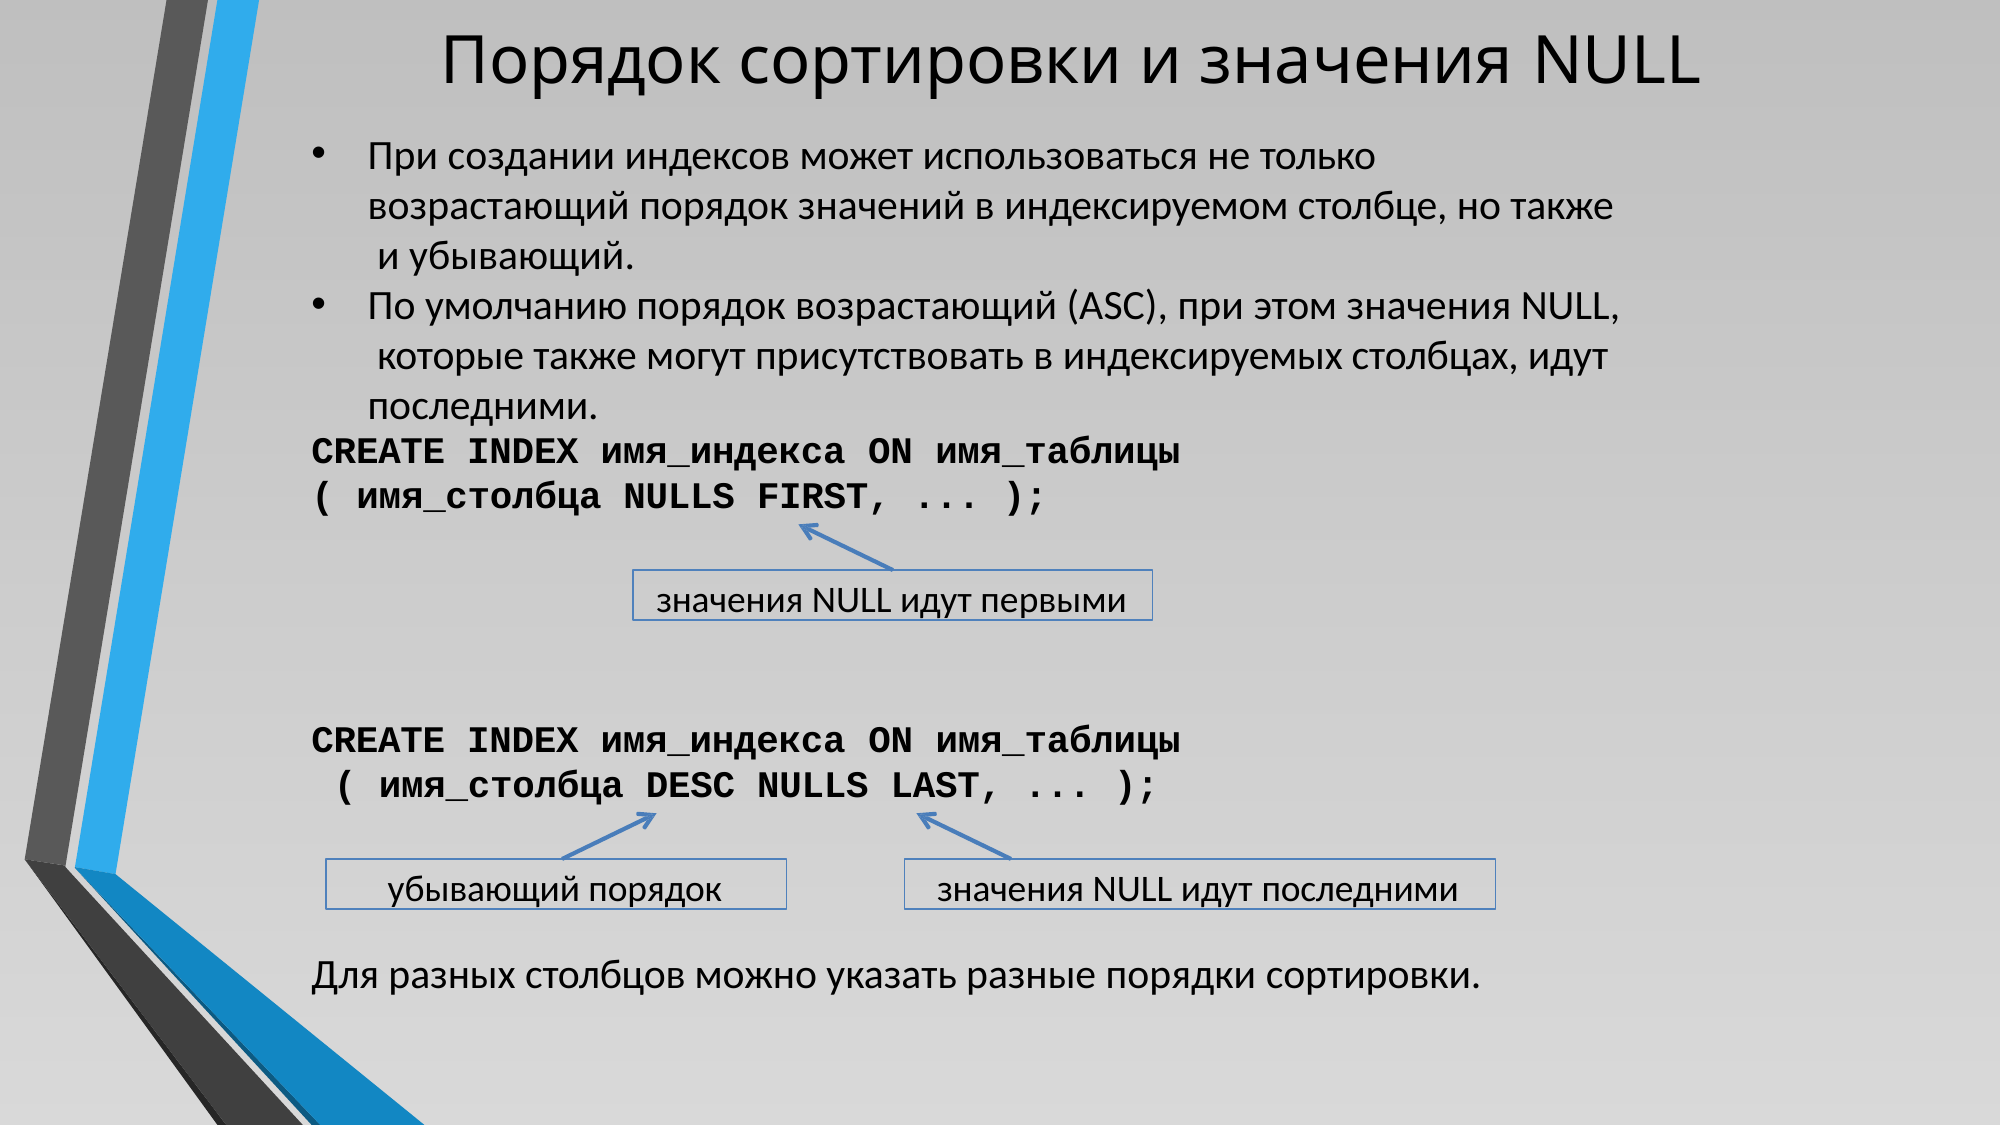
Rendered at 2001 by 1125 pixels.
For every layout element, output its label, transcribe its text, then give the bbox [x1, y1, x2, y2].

text_box значения NULL идут последними [904, 858, 1496, 910]
text_box [798, 522, 894, 572]
text_box Для разных столбцов можно указать разные порядки сортировки. [309, 945, 1488, 998]
text_box CREATE INDEX имя_индекса ON имя_таблицы ( имя_столбца DESC NULLS LAST, ... ); [309, 713, 1187, 806]
text_box убывающий порядок [325, 858, 787, 910]
title Порядок сортировки и значения NULL [274, 0, 1866, 97]
text_box При создании индексов может использоваться не только возрастающий порядок значений в индексируемом столбце, но также и убывающий. По умолчанию порядок возрастающий (ASC), при этом значения NULL, которые также могут присутствовать в индексируемых столбцах, идут последними. CREATE INDEX имя_индекса ON имя_таблицы ( имя_столбца NULLS FIRST, ... ); [309, 125, 1623, 516]
text_box [561, 811, 657, 861]
text_box [916, 811, 1012, 861]
text_box значения NULL идут первыми [632, 570, 1153, 621]
